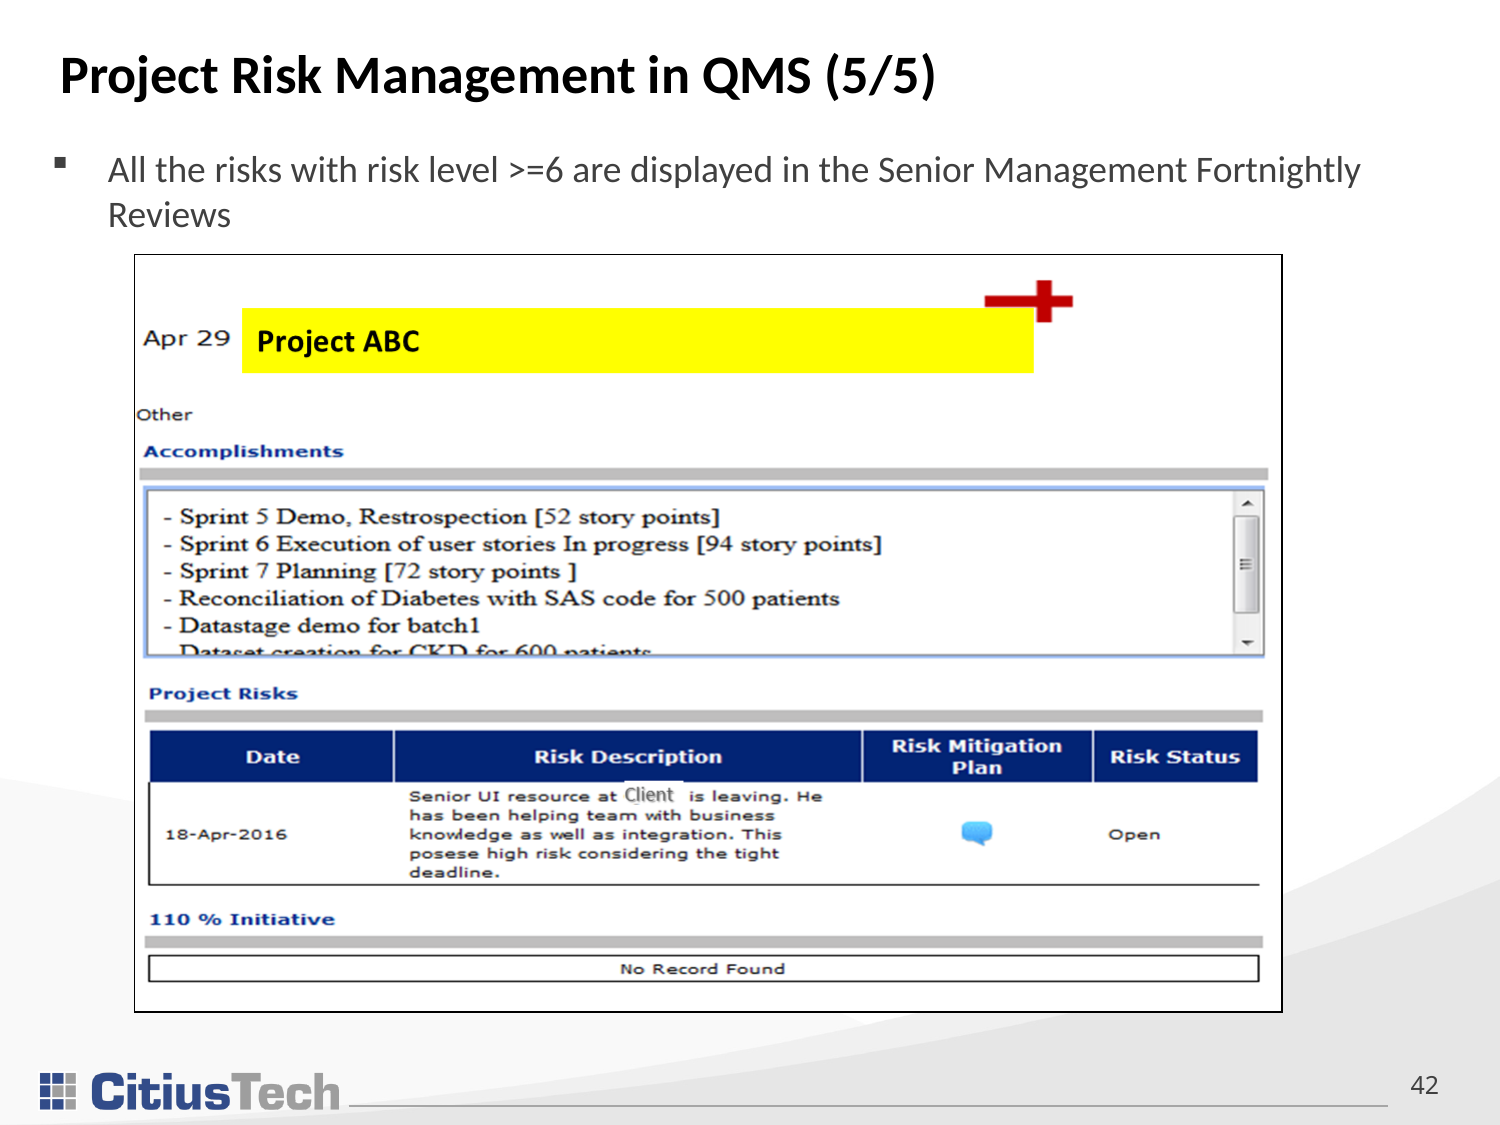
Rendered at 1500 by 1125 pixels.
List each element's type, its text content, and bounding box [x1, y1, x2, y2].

picture [0, 0, 1500, 1125]
title Project Risk Management in QMS (5/5) [45, 24, 1450, 120]
list All the risks with risk level >=6 are displayed in the Senior Management Fortnightly Reviews [36, 137, 1437, 1000]
